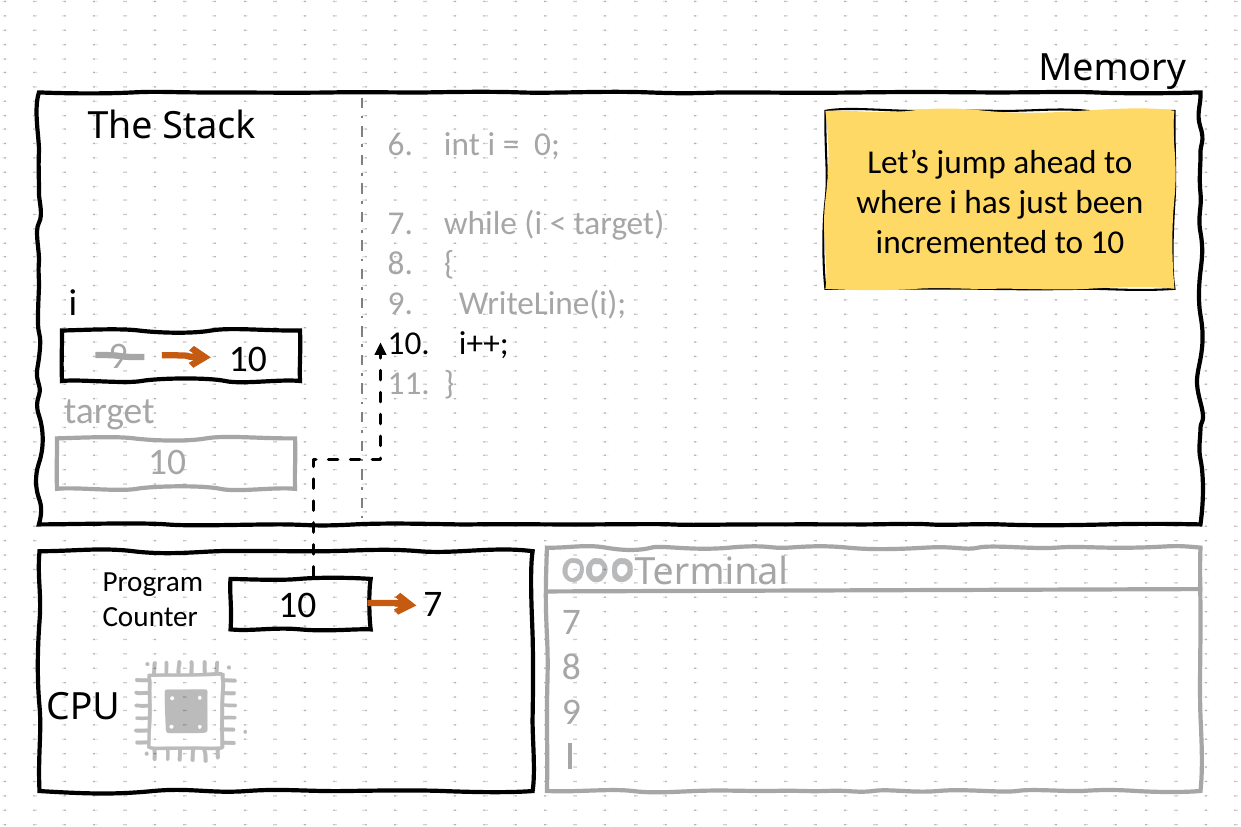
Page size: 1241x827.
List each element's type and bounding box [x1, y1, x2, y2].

text_box [48, 378, 296, 491]
picture [0, 0, 1241, 827]
text_box [313, 342, 381, 618]
text_box [53, 270, 301, 385]
text_box [37, 35, 1203, 791]
